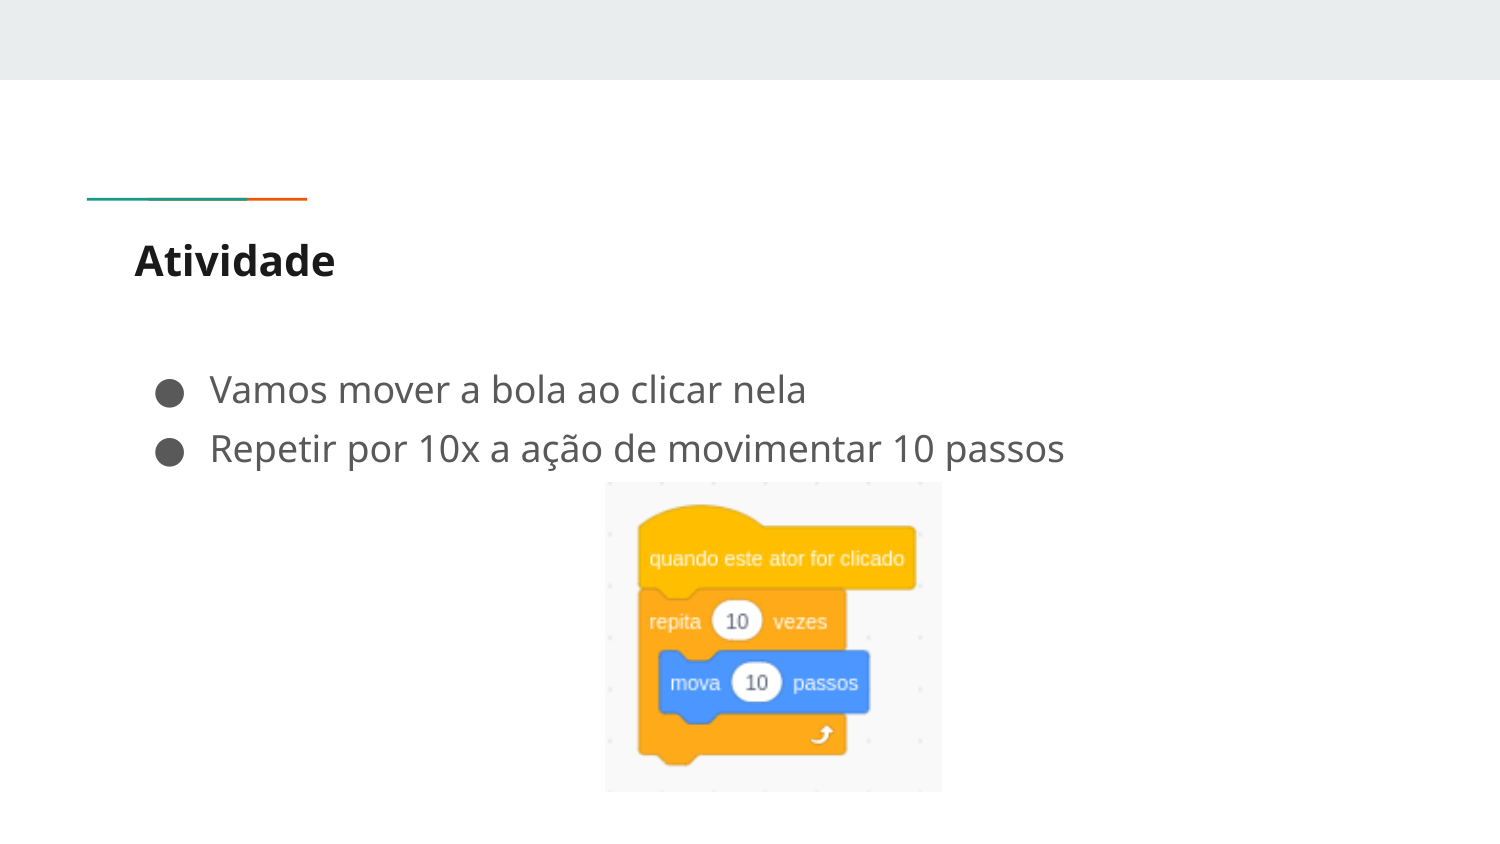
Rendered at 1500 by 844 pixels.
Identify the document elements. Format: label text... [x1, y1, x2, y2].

picture [604, 482, 942, 793]
list Vamos mover a bola ao clicar nela Repetir por 10x a ação de movimentar 10 passos [119, 341, 1381, 712]
title Atividade [119, 216, 1381, 305]
